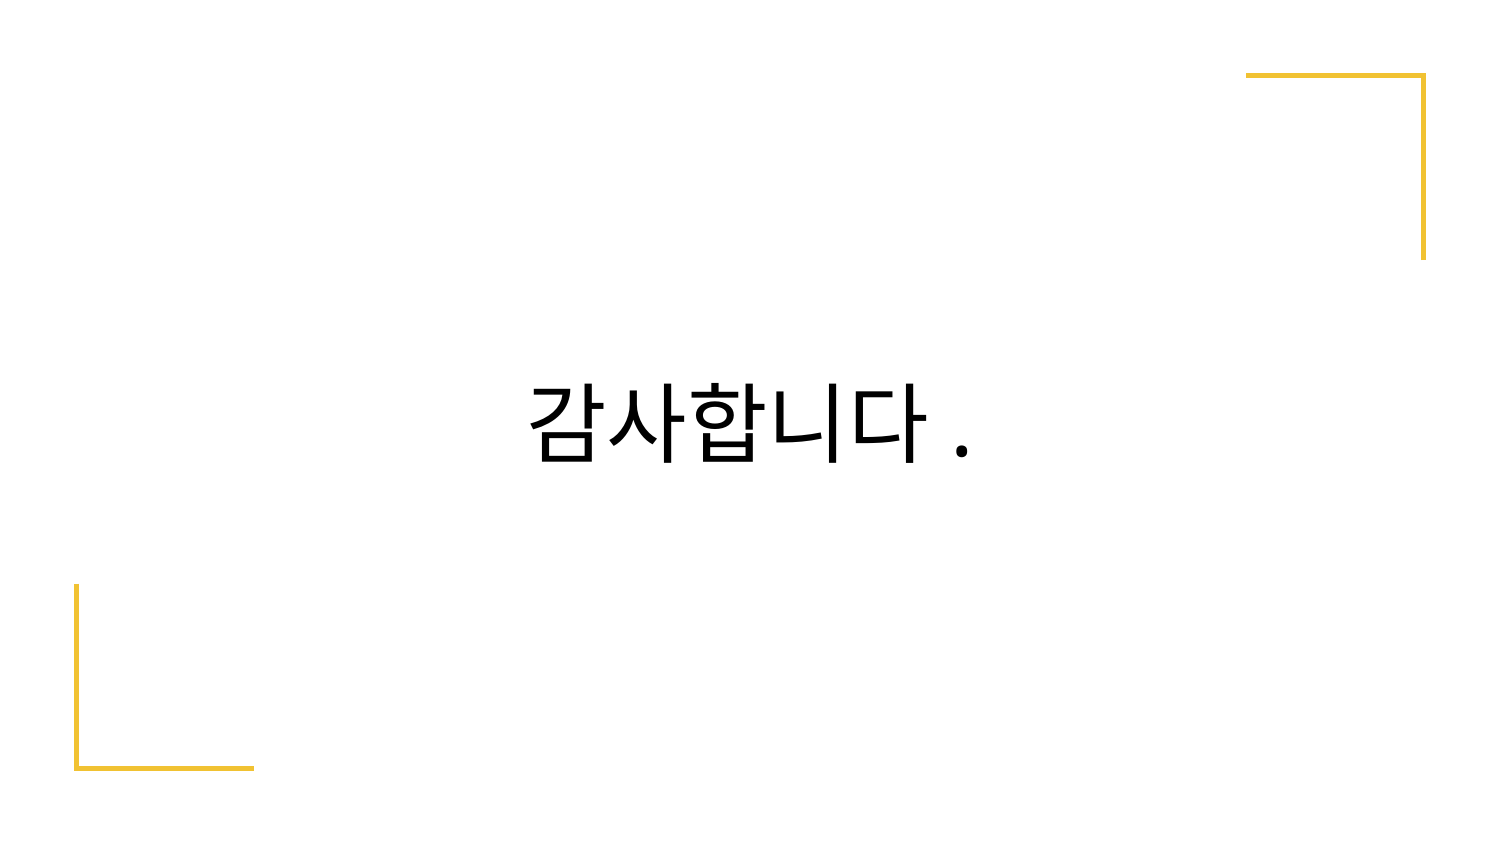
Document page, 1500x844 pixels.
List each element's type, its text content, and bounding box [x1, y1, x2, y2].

title 감사합니다. [126, 296, 1374, 548]
